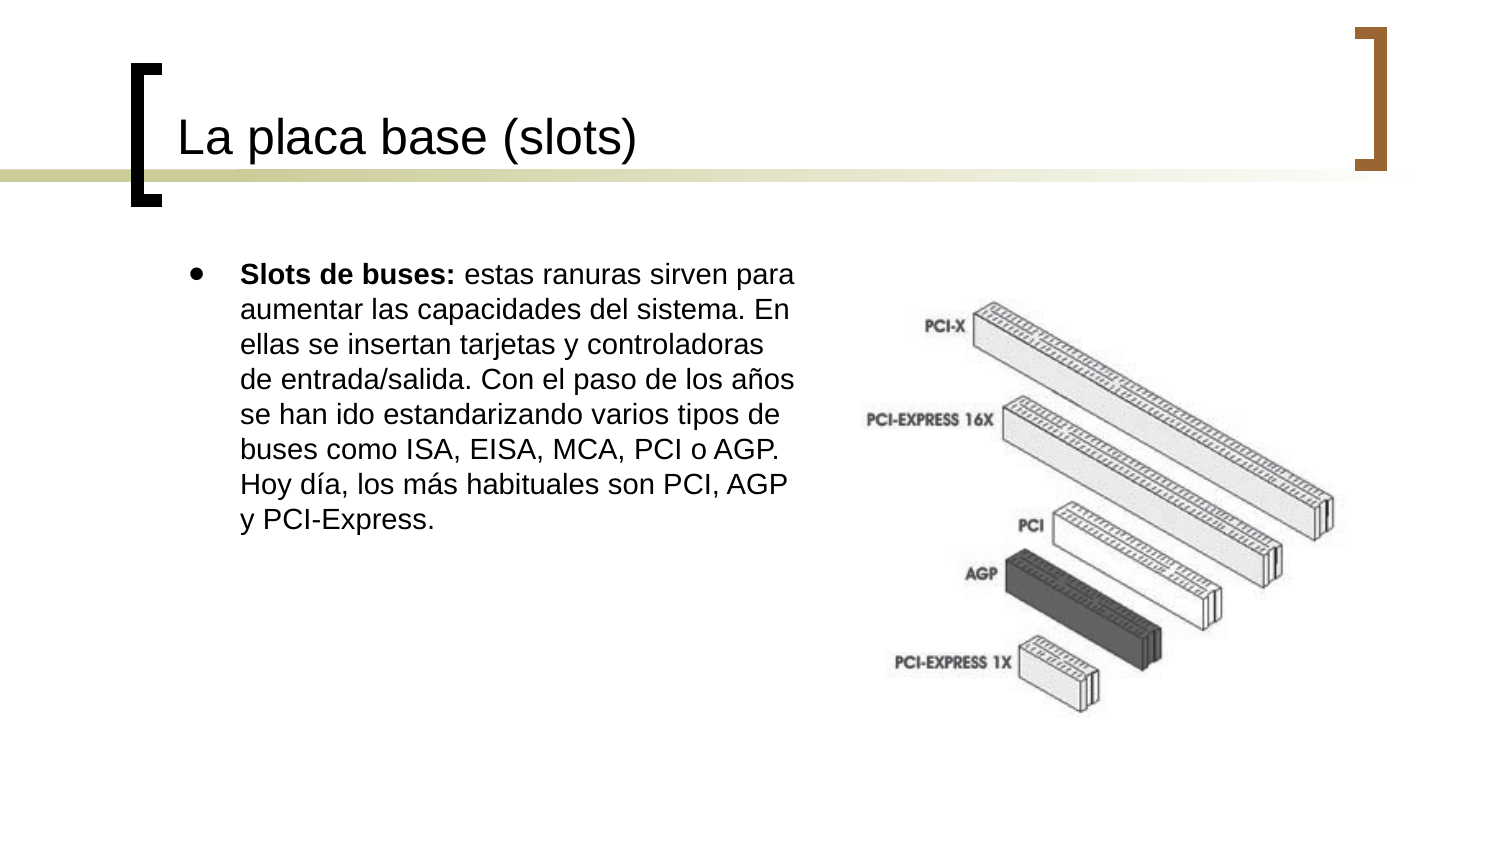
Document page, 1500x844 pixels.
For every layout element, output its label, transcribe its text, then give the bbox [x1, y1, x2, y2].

text_box Slots de buses: estas ranuras sirven para aumentar las capacidades del sistema. En ellas se insertan tarjetas y controladoras de entrada/salida. Con el paso de los años se han ido estandarizando varios tipos de buses como ISA, EISA, MCA, PCI o AGP. Hoy día, los más habituales son PCI, AGP y PCI-Express. [149, 240, 821, 782]
picture [860, 298, 1352, 723]
text_box La placa base (slots) [162, 89, 1172, 187]
